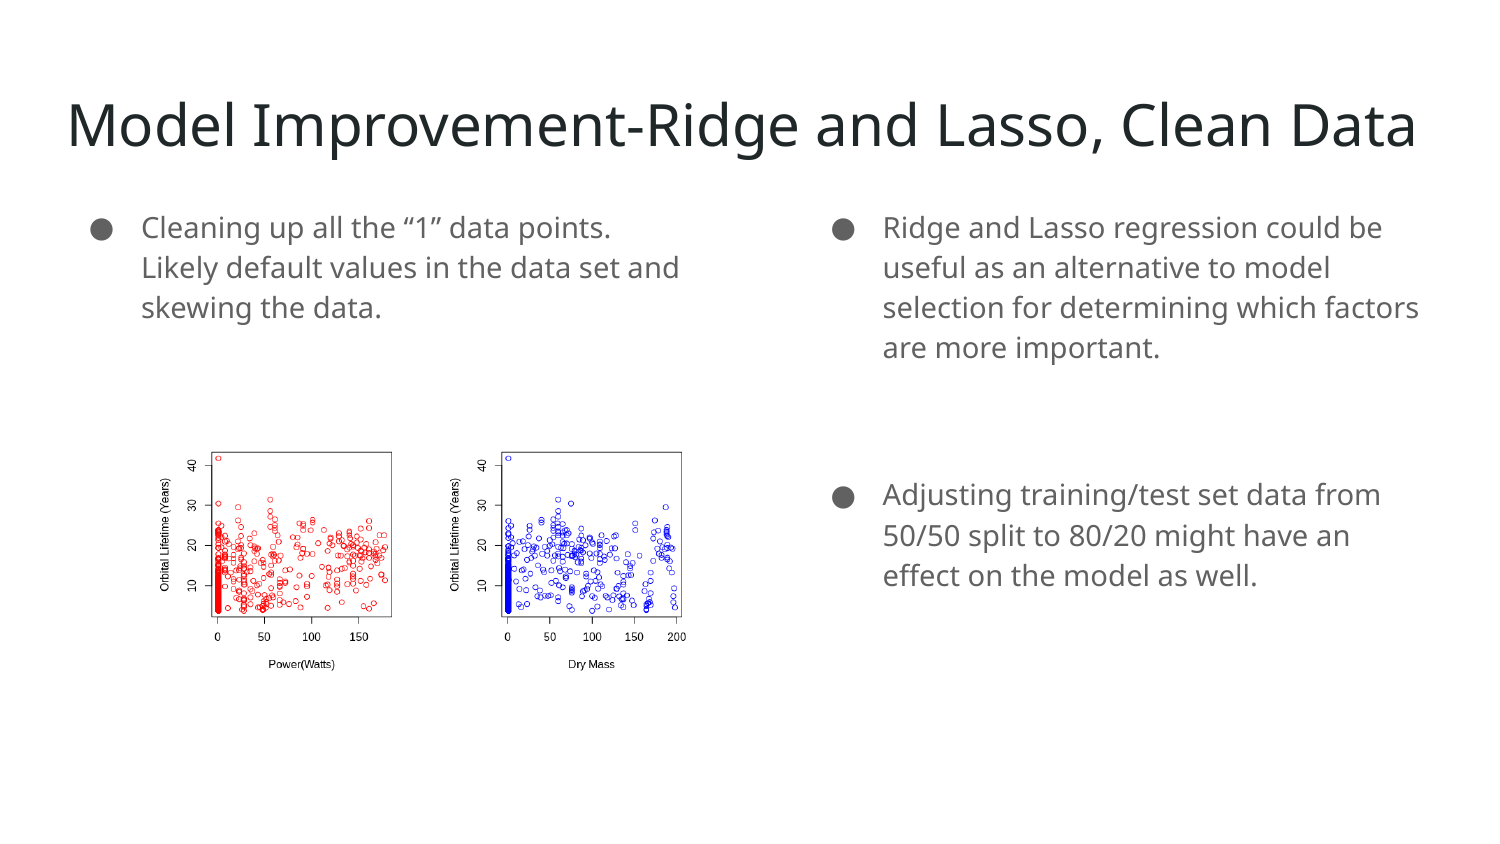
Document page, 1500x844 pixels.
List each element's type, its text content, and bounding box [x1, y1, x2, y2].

list Cleaning up all the “1” data points. Likely default values in the data set and skewing the data. [51, 189, 708, 750]
picture [143, 370, 723, 712]
title Model Improvement-Ridge and Lasso, Clean Data [51, 72, 1449, 167]
list Ridge and Lasso regression could be useful as an alternative to model selection for determining which factors are more important. Adjusting training/test set data from 50/50 split to 80/20 might have an effect on the model as well. [792, 189, 1449, 750]
